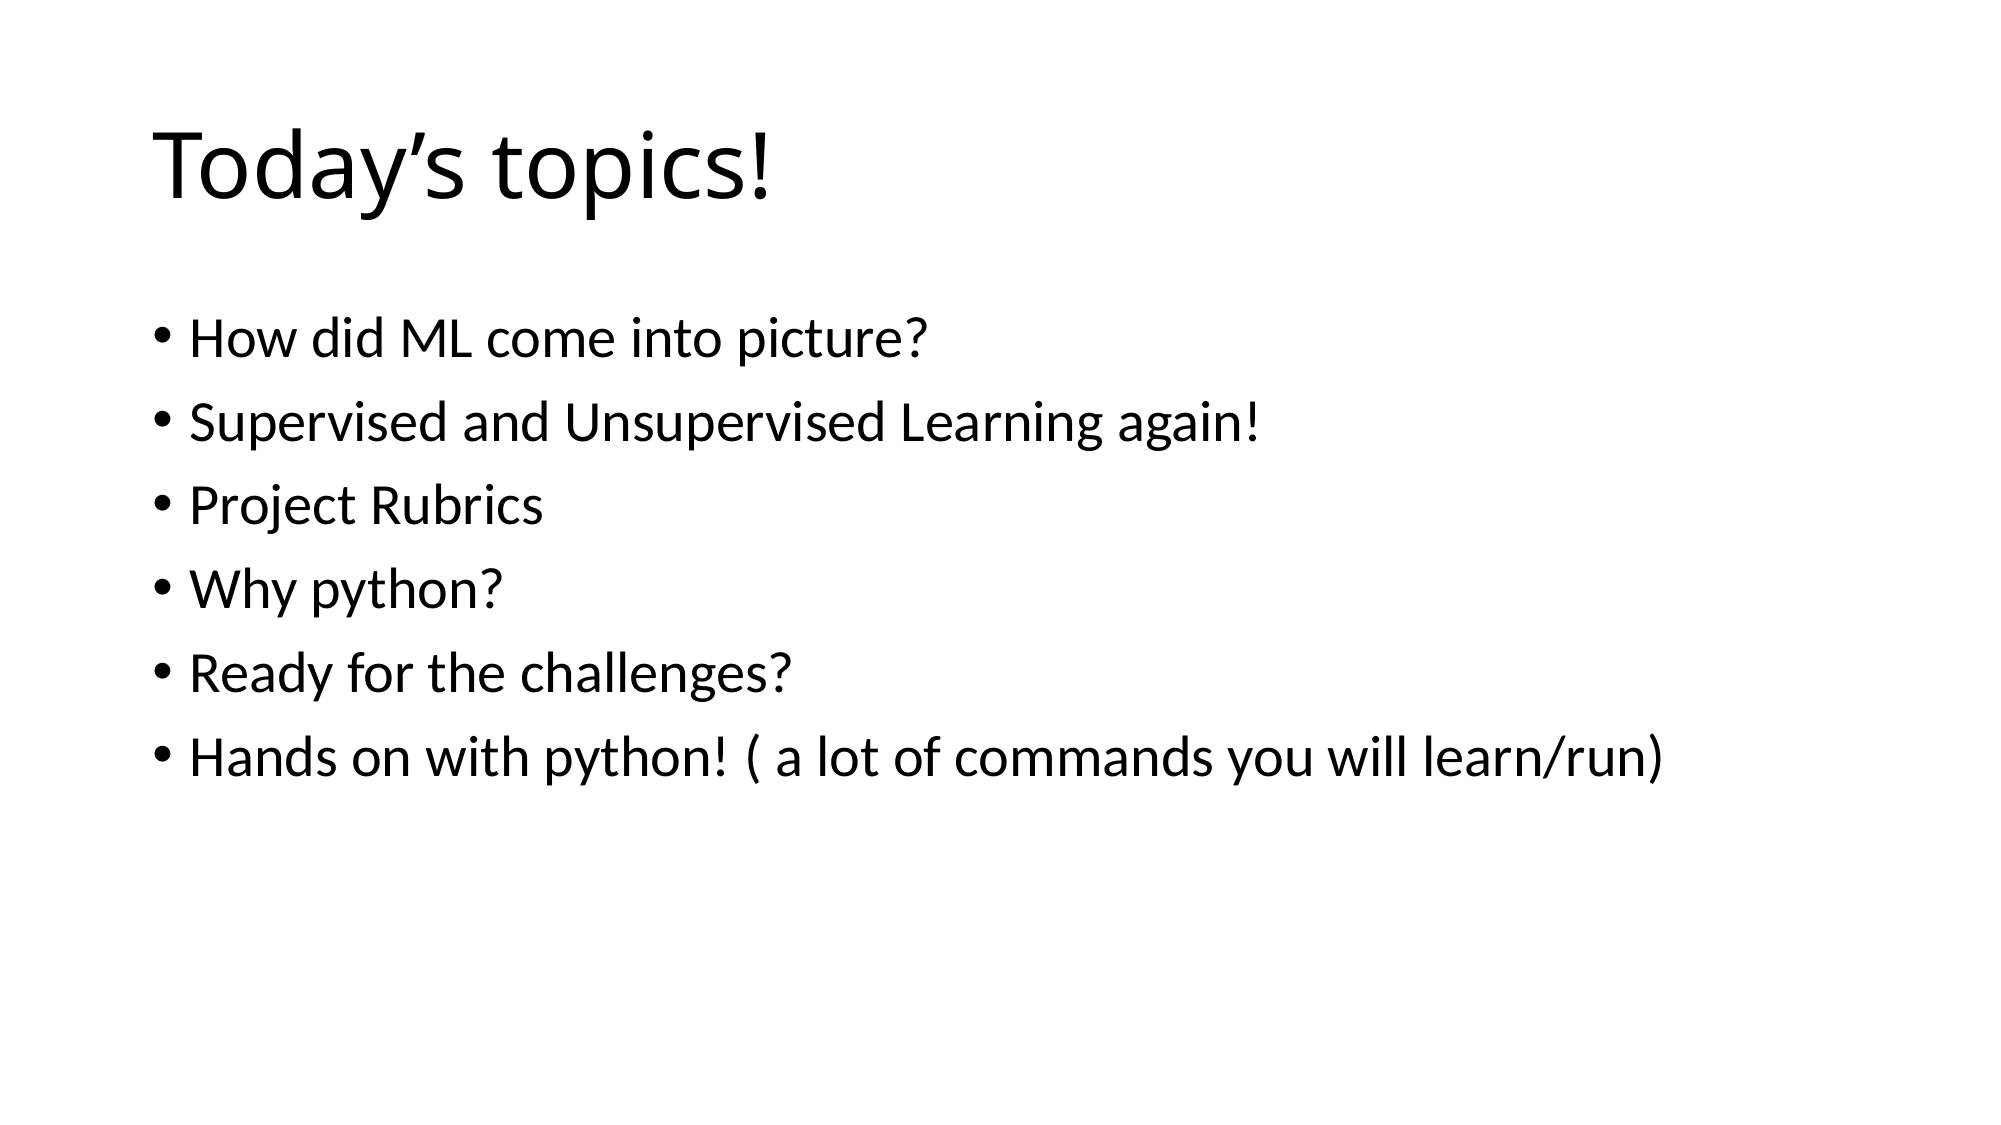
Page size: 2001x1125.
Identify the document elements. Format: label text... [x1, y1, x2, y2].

title Today’s topics! [137, 59, 1863, 278]
list How did ML come into picture? Supervised and Unsupervised Learning again! Project Rubrics Why python? Ready for the challenges? Hands on with python! ( a lot of commands you will learn/run) [137, 299, 1863, 1014]
